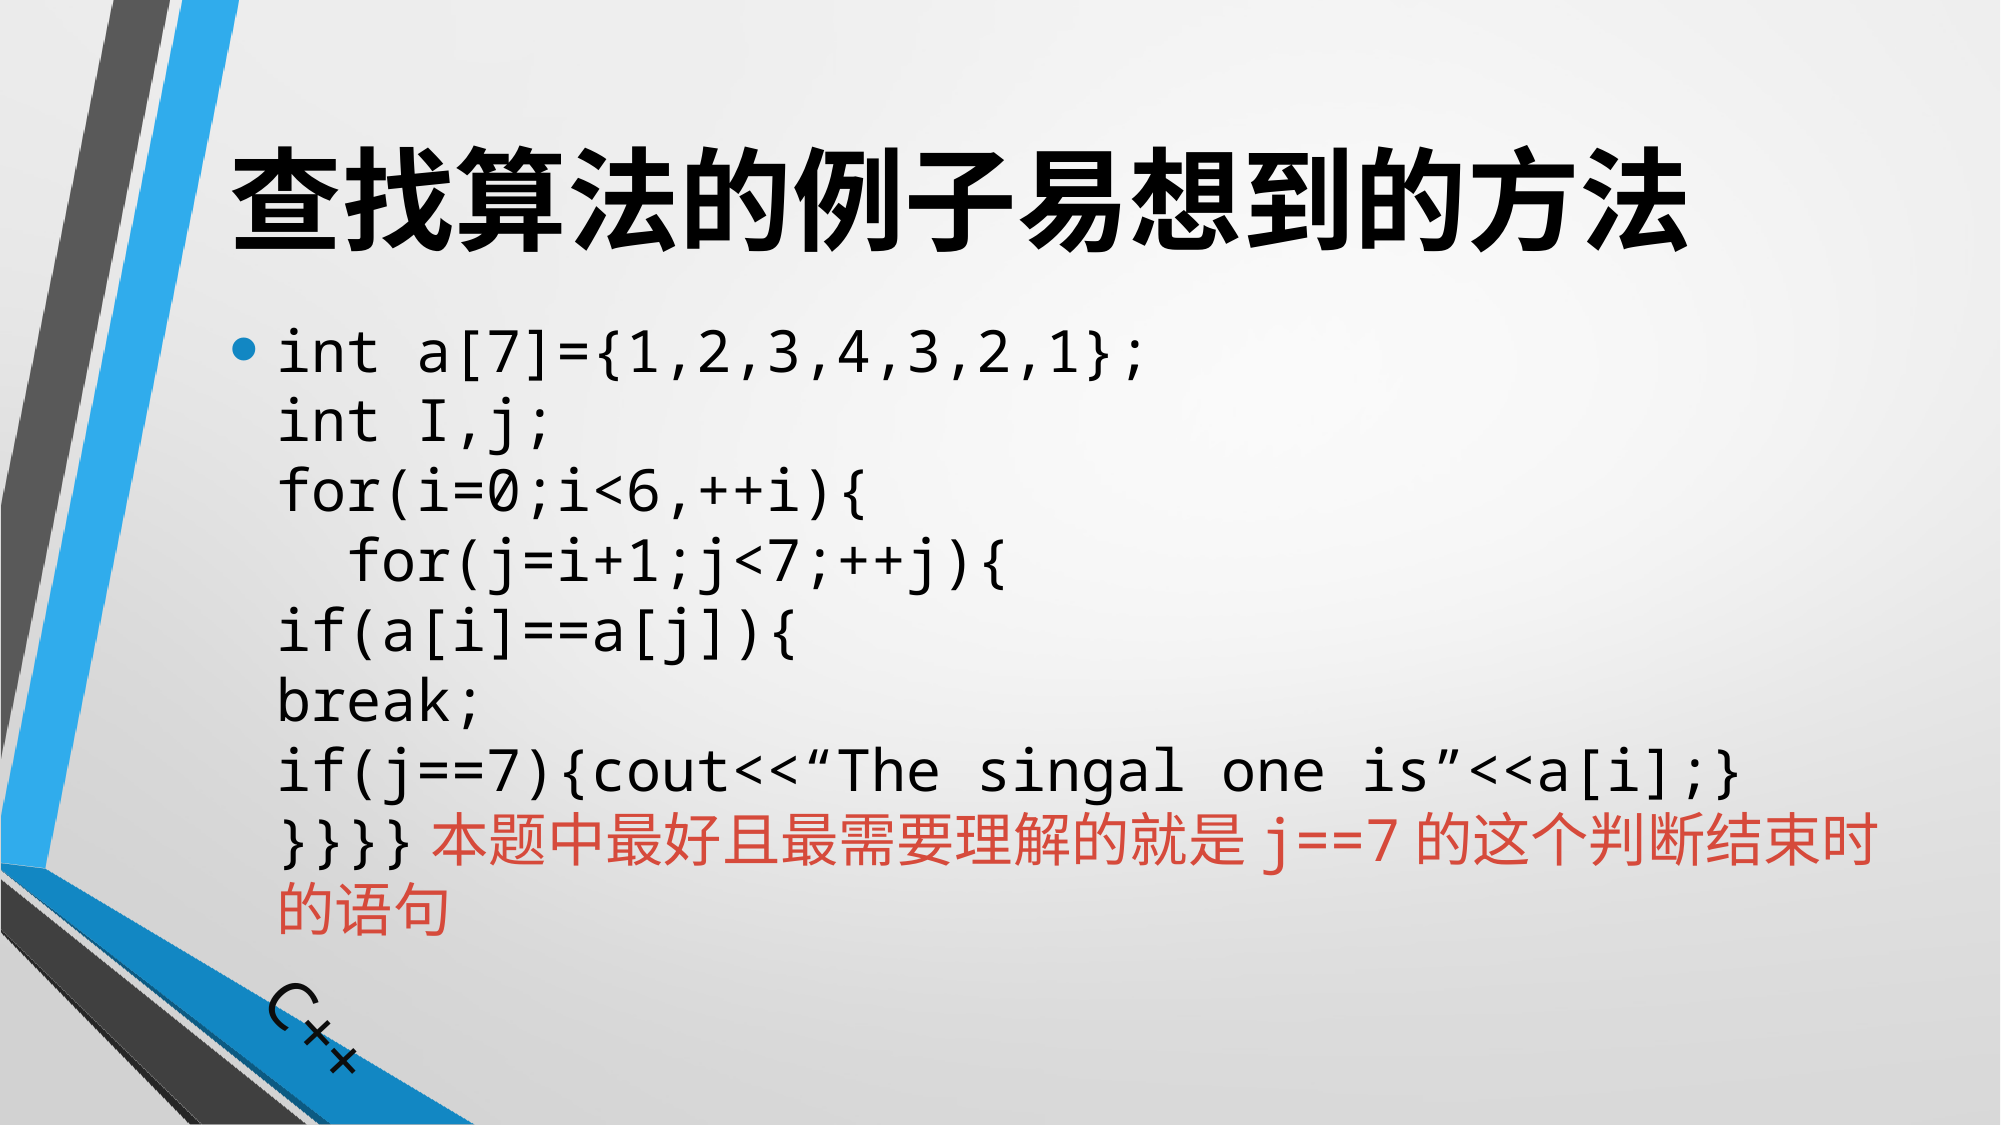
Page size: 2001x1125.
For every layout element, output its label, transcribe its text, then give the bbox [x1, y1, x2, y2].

picture [0, 0, 477, 1125]
title 查找算法的例子易想到的方法 [214, 43, 1900, 242]
list int a[7]={1,2,3,4,3,2,1}; int I,j; for(i=0;i<6,++i){ for(j=i+1;j<7;++j){ if(a[i]==a[j]){ break; if(j==7){cout<<“The singal one is”<<a[i];} }}}}本题中最好且最需要理解的就是j==7的这个判断结束时的语句 [214, 275, 1900, 1053]
